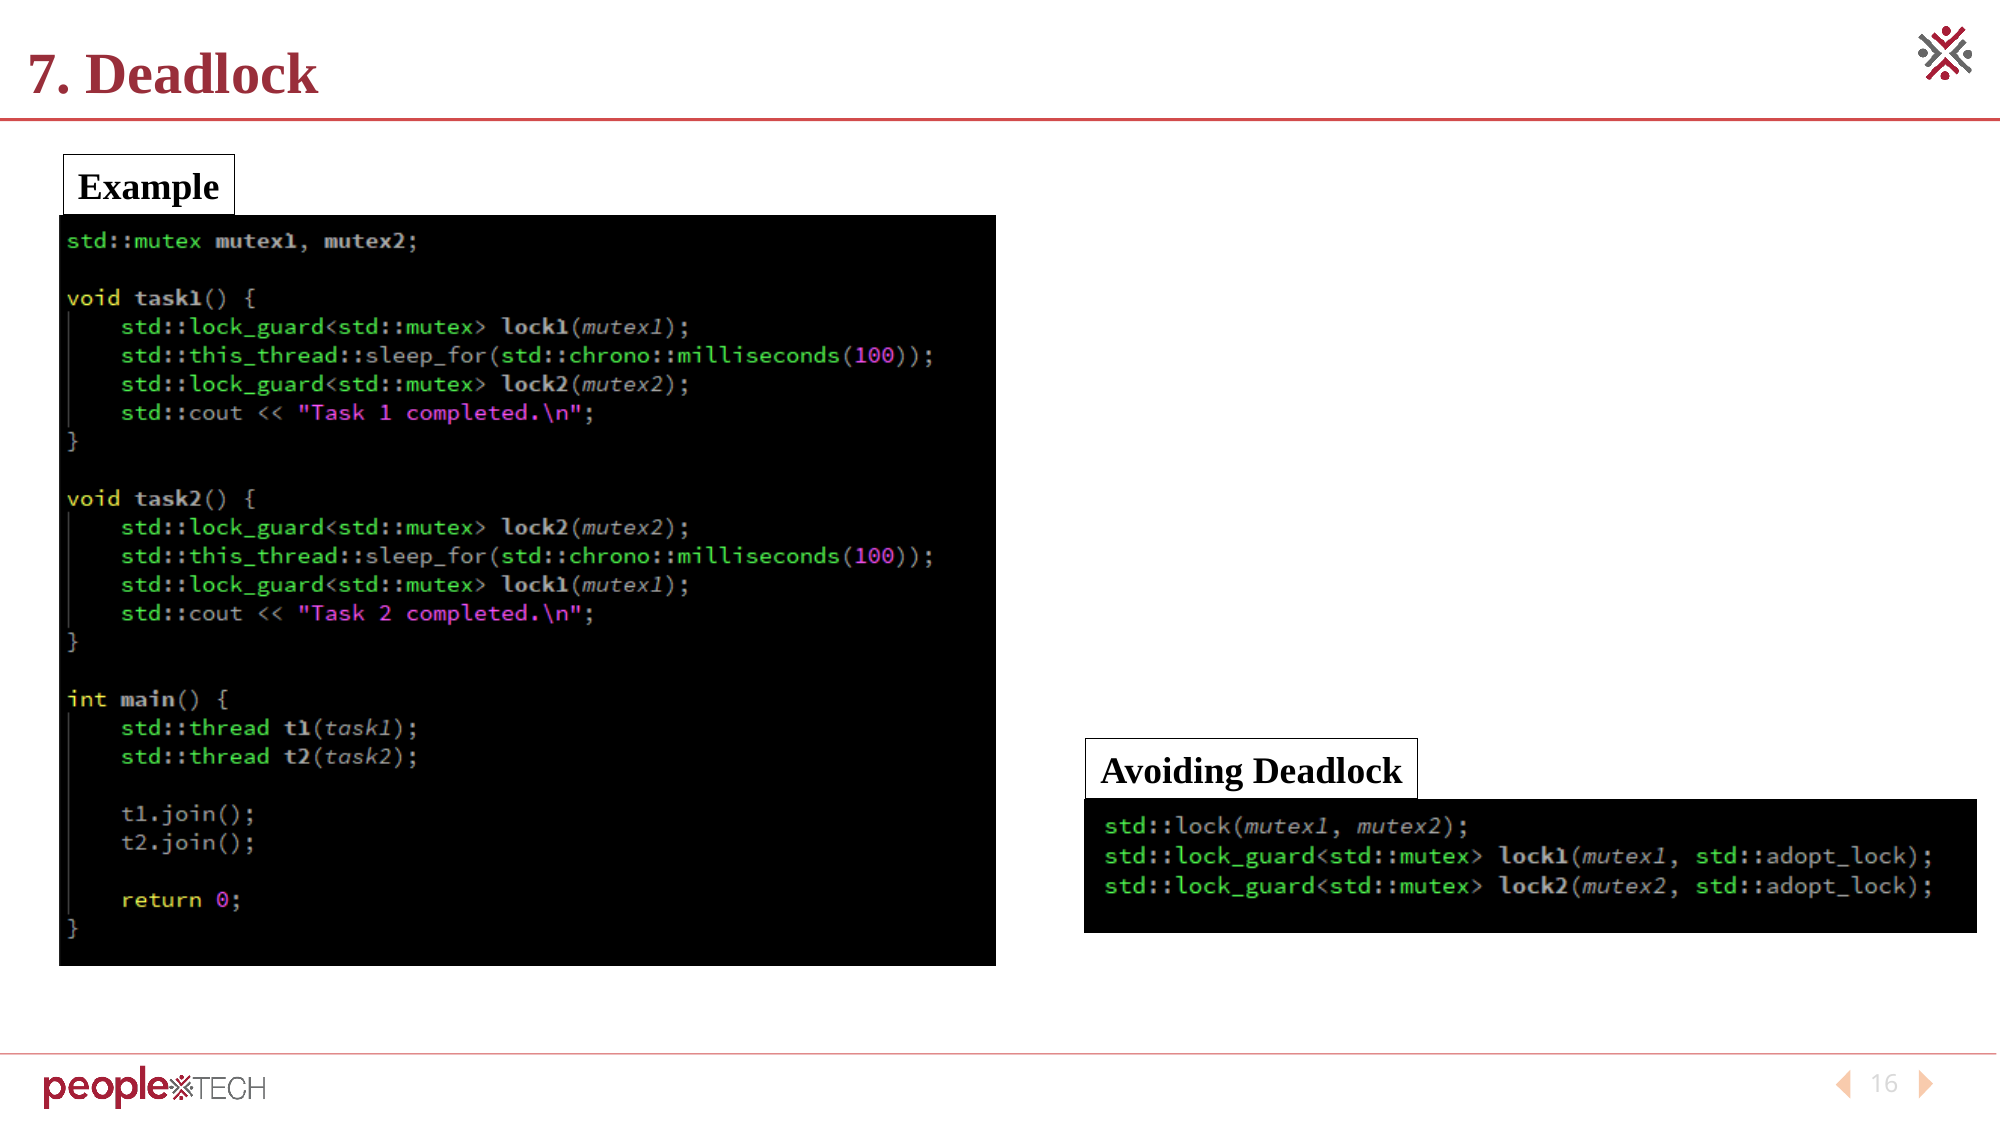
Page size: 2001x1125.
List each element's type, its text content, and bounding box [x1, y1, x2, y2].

picture [1083, 799, 1977, 933]
title 7. Deadlock [12, 31, 1840, 118]
picture [31, 1059, 275, 1115]
picture [1918, 26, 1972, 80]
text_box Example [63, 154, 235, 215]
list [59, 215, 996, 966]
text_box Avoiding Deadlock [1085, 738, 1418, 799]
